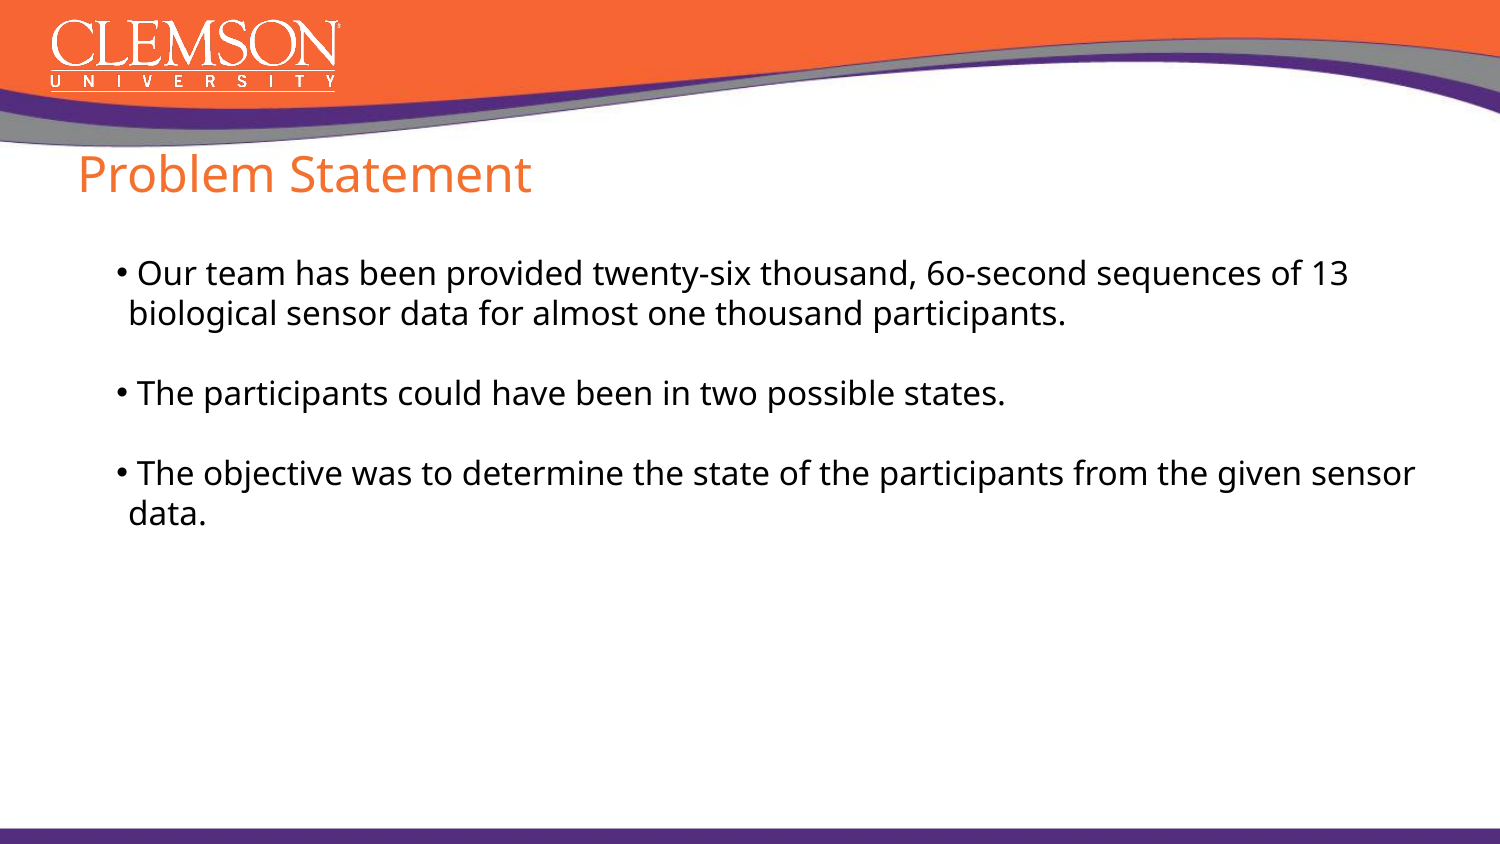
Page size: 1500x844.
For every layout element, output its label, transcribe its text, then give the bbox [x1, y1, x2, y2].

text_box Problem Statement [62, 135, 1438, 211]
text_box Our team has been provided twenty-six thousand, 6o-second sequences of 13 biological sensor data for almost one thousand participants. The participants could have been in two possible states. The objective was to determine the state of the participants from the given sensor data. [74, 244, 1438, 806]
picture [0, 0, 1500, 844]
